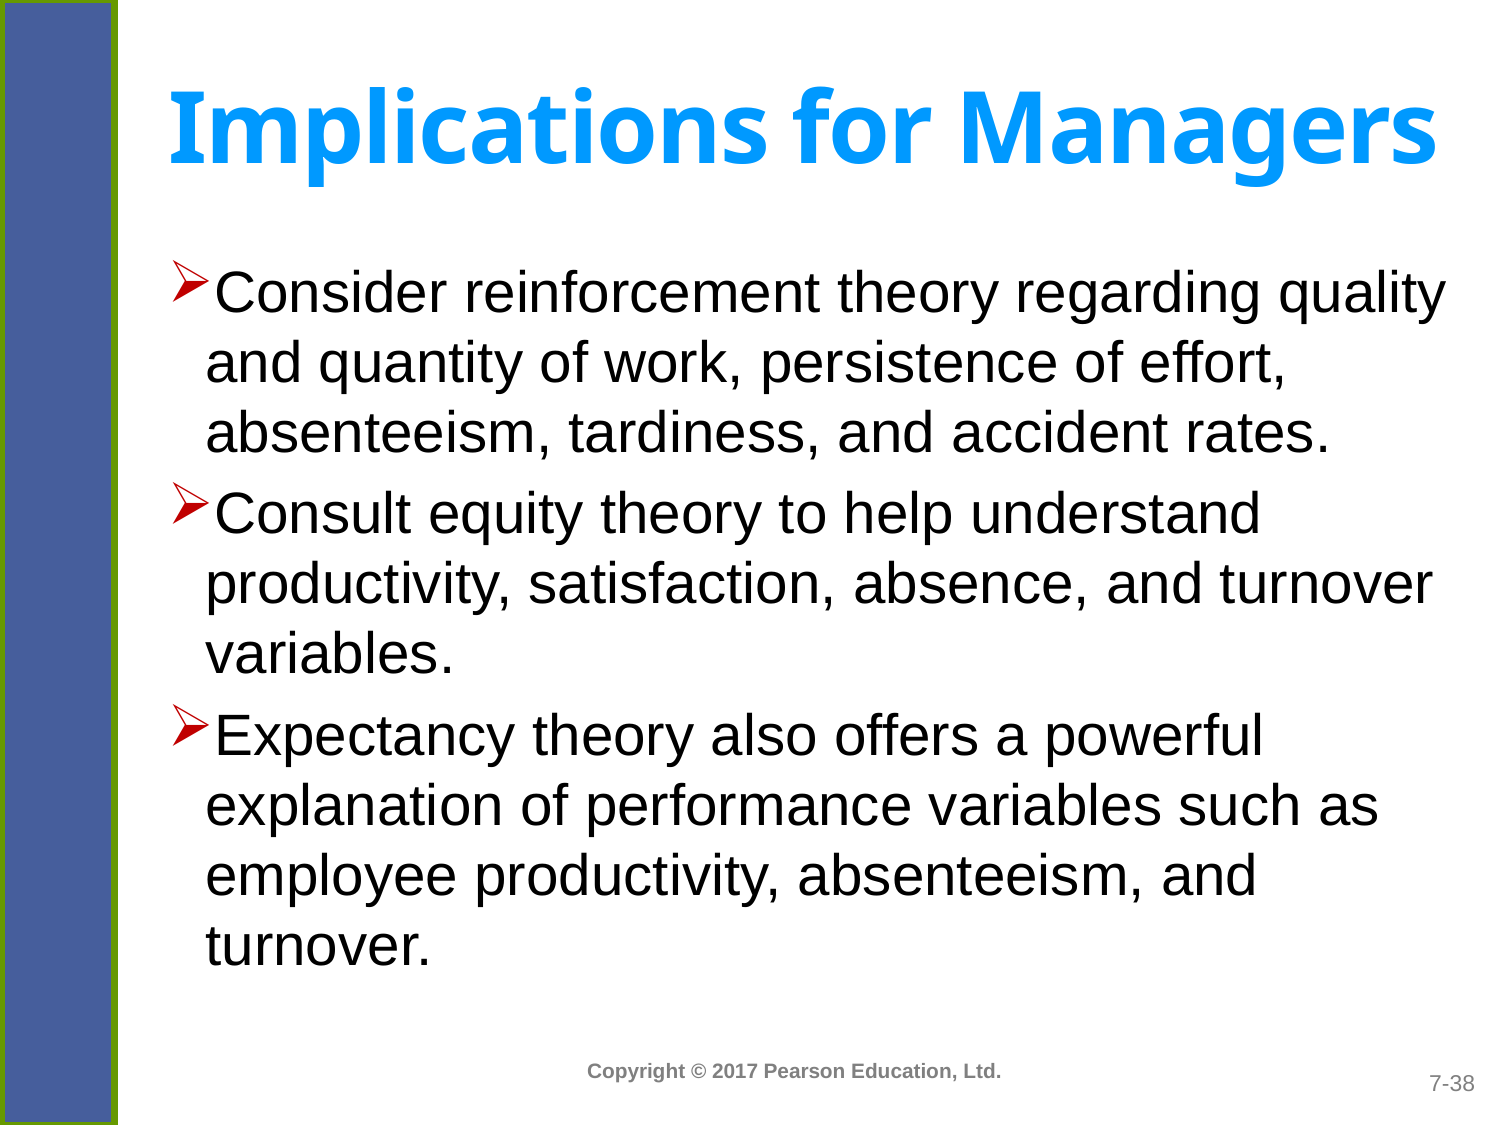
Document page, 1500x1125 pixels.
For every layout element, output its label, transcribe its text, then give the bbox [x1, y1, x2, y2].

list Consider reinforcement theory regarding quality and quantity of work, persistence of effort, absenteeism, tardiness, and accident rates. Consult equity theory to help understand productivity, satisfaction, absence, and turnover variables. Expectancy theory also offers a powerful explanation of performance variables such as employee productivity, absenteeism, and turnover. [134, 246, 1472, 1050]
slide_number 7-38 [1405, 1048, 1499, 1117]
title Implications for Managers [137, 5, 1472, 242]
